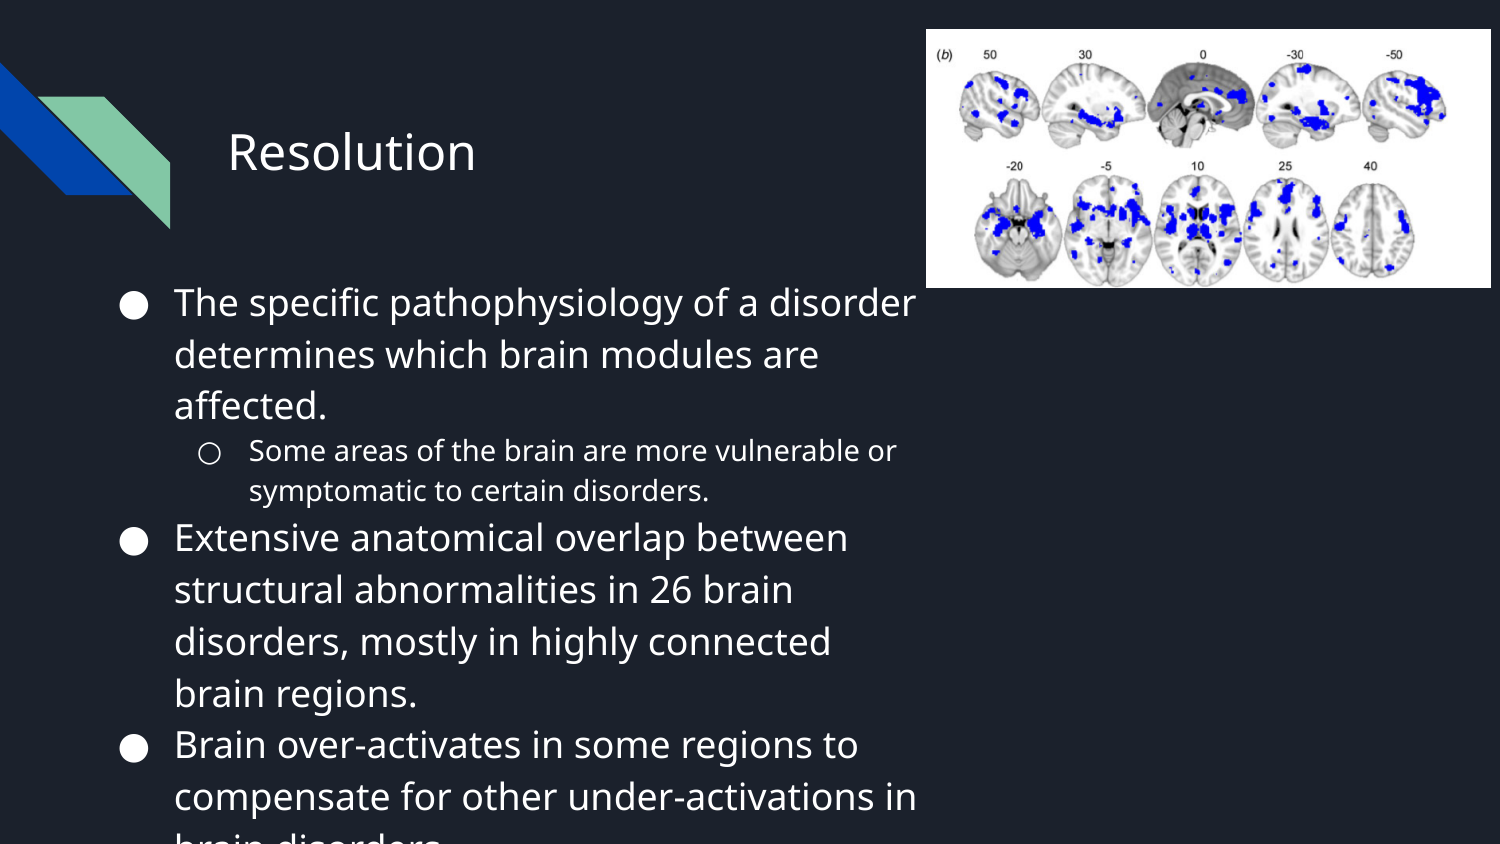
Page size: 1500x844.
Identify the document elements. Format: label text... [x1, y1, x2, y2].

title Resolution [212, 105, 921, 212]
picture [926, 29, 1491, 288]
list The specific pathophysiology of a disorder determines which brain modules are affected. Some areas of the brain are more vulnerable or symptomatic to certain disorders. Extensive anatomical overlap between structural abnormalities in 26 brain disorders, mostly in highly connected brain regions. Brain over-activates in some regions to compensate for other under-activations in brain disorders. [83, 257, 938, 735]
